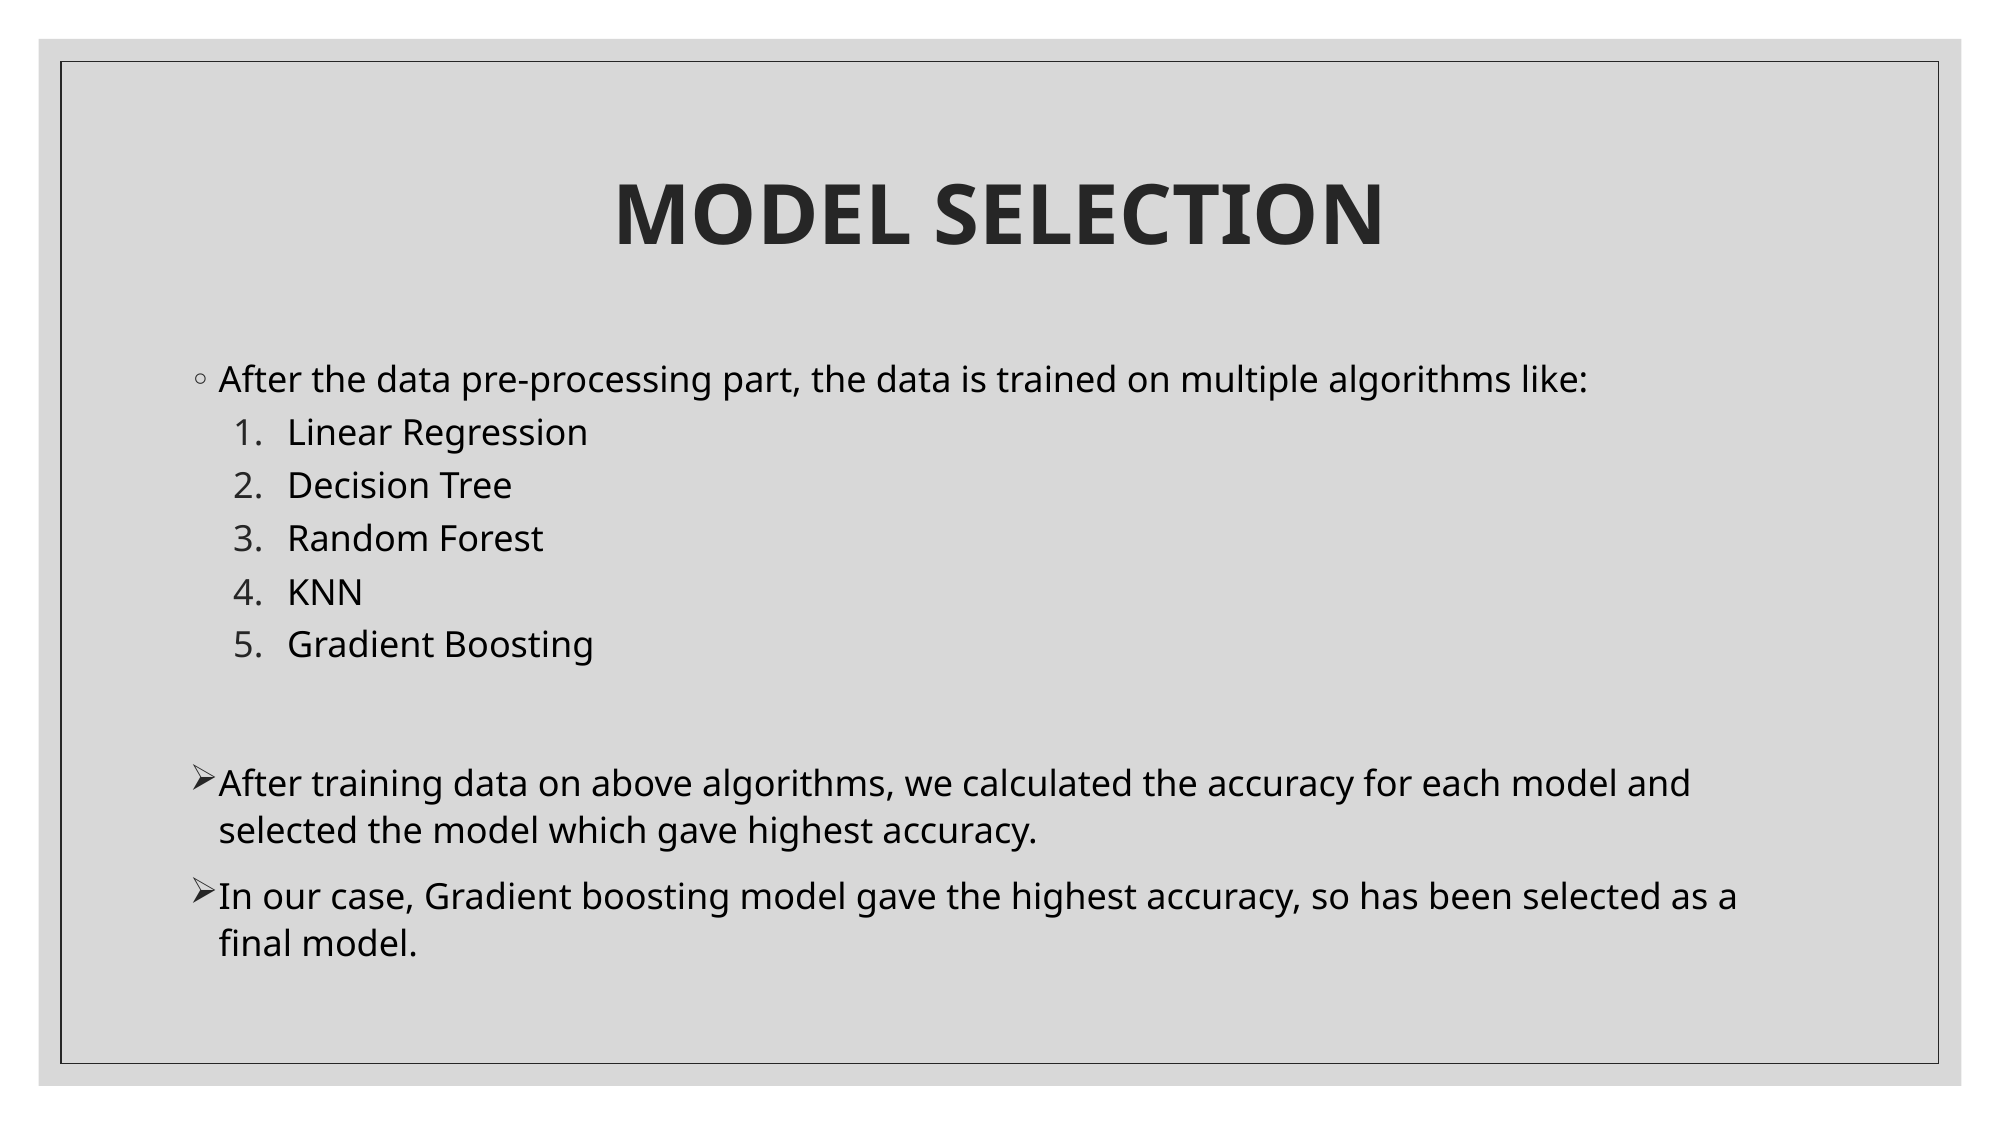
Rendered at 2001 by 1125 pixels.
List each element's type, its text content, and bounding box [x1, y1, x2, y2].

title MODEL SELECTION [174, 105, 1825, 331]
list After the data pre-processing part, the data is trained on multiple algorithms like: Linear Regression Decision Tree Random Forest KNN Gradient Boosting After training data on above algorithms, we calculated the accuracy for each model and selected the model which gave highest accuracy. In our case, Gradient boosting model gave the highest accuracy, so has been selected as a final model. [174, 345, 1825, 977]
